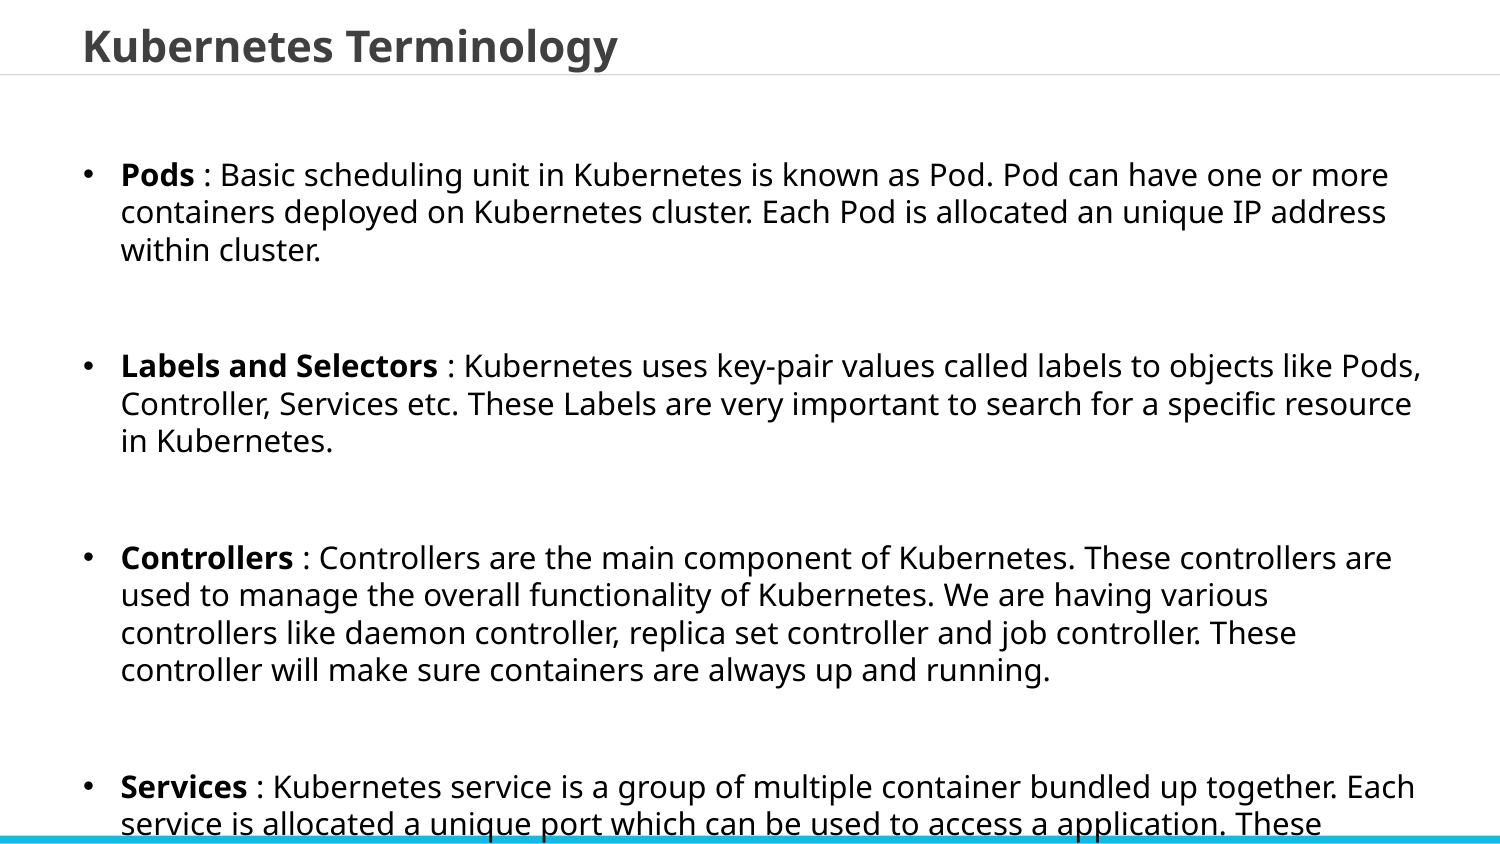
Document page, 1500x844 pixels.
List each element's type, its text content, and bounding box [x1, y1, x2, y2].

text_box Pods : Basic scheduling unit in Kubernetes is known as Pod. Pod can have one or more containers deployed on Kubernetes cluster. Each Pod is allocated an unique IP address within cluster. Labels and Selectors : Kubernetes uses key-pair values called labels to objects like Pods, Controller, Services etc. These Labels are very important to search for a specific resource in Kubernetes. Controllers : Controllers are the main component of Kubernetes. These controllers are used to manage the overall functionality of Kubernetes. We are having various controllers like daemon controller, replica set controller and job controller. These controller will make sure containers are always up and running. Services : Kubernetes service is a group of multiple container bundled up together. Each service is allocated a unique port which can be used to access a application. These services helps to implement features like load balancing and high availability. [71, 149, 1448, 762]
text_box Kubernetes Terminology [67, 11, 633, 73]
text_box [0, 833, 1500, 844]
